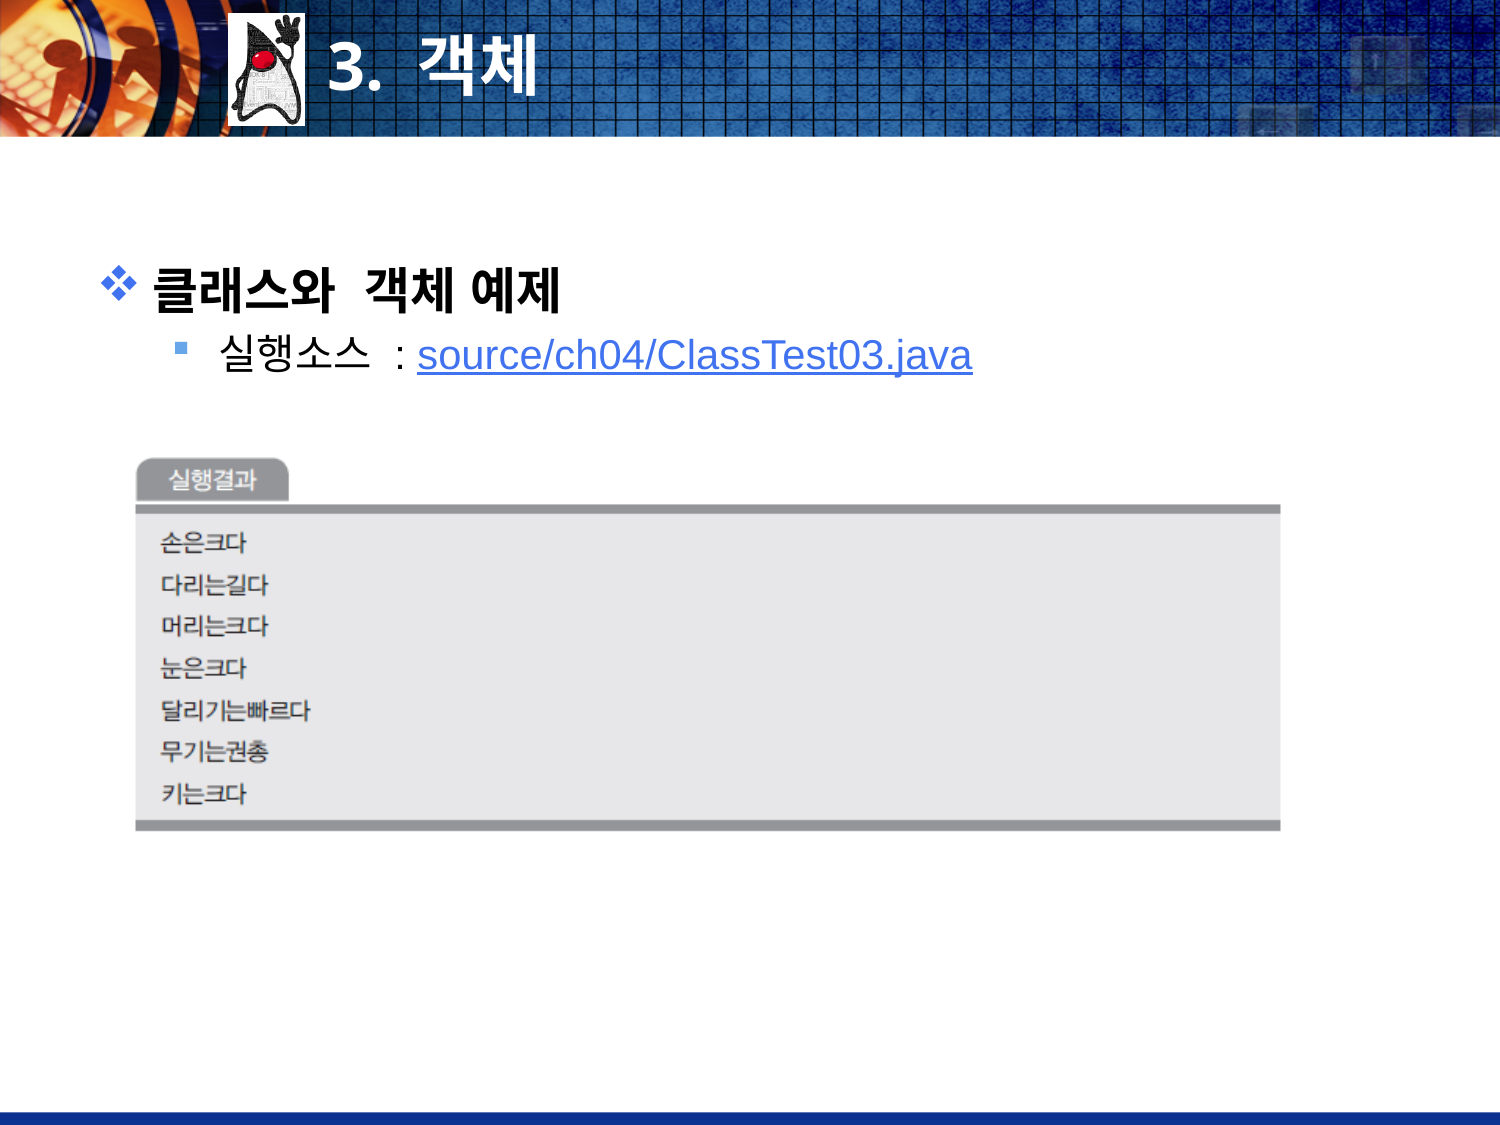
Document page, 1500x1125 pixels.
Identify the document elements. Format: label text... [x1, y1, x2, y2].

picture [128, 456, 1287, 836]
picture [0, 0, 1500, 138]
title 3. 객체 [312, 17, 1388, 111]
text_box 클래스와 객체 예제 실행소스 : source/ch04/ClassTest03.java [81, 222, 1432, 776]
